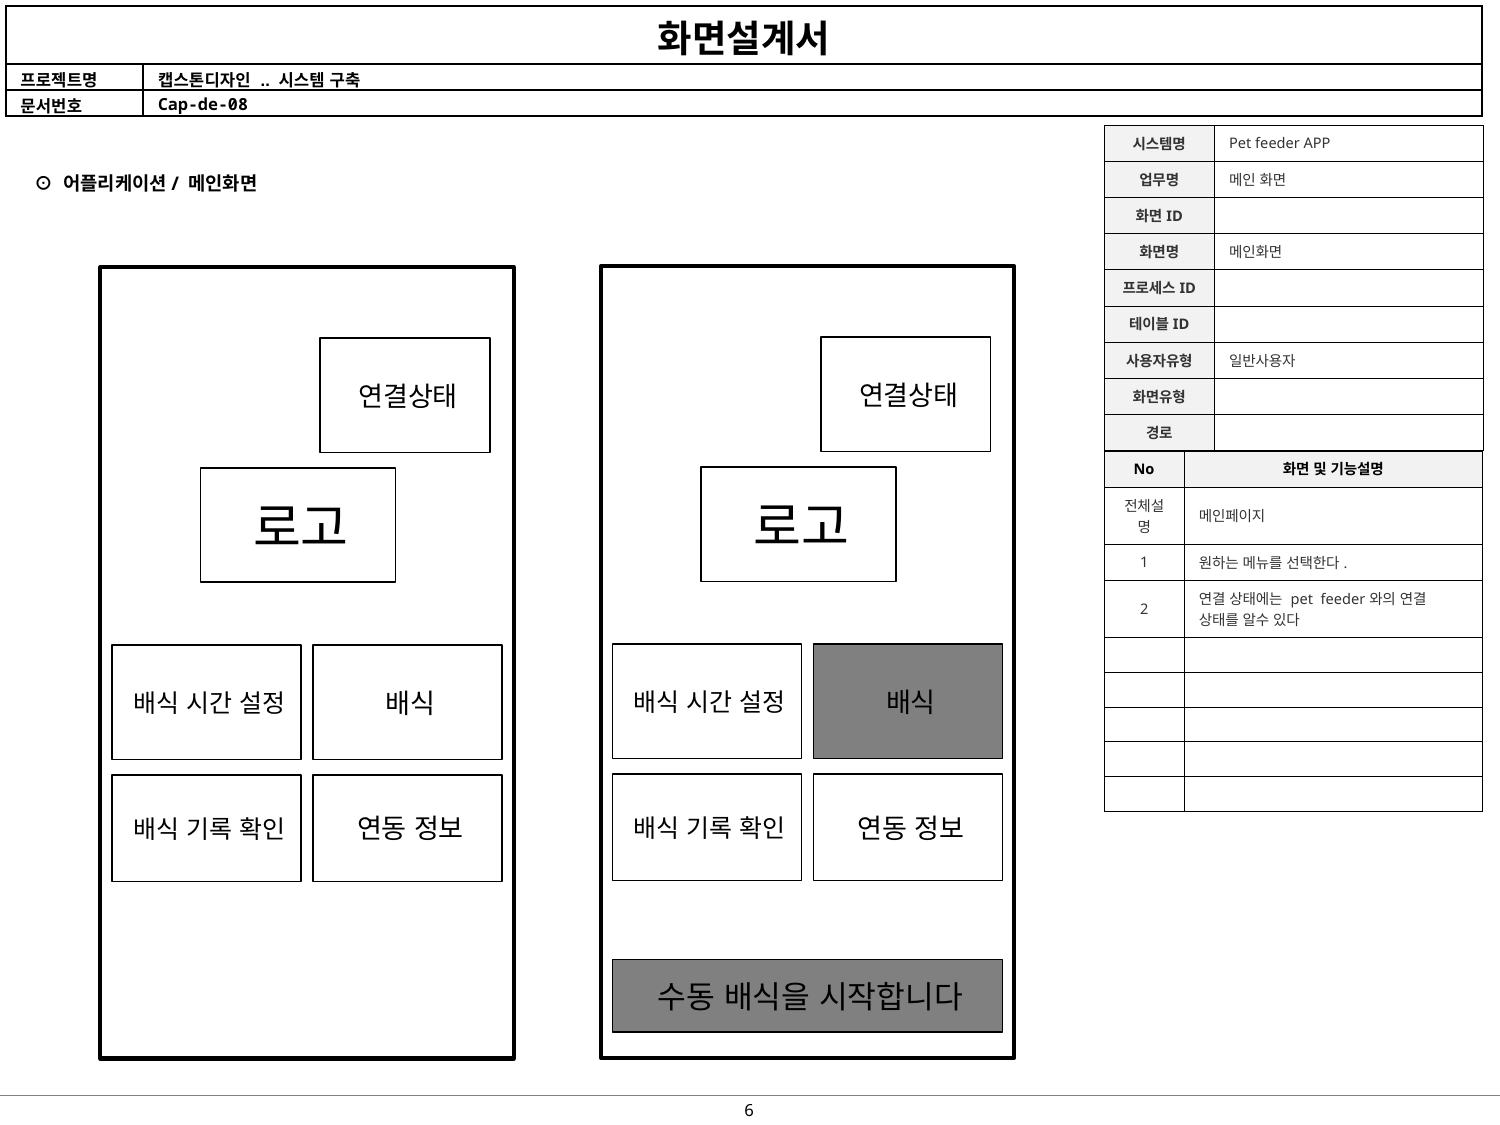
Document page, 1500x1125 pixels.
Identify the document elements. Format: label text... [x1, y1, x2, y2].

table_cell 연결 상태에는 pet feeder와의 연결 상태를 알수 있다 [1185, 581, 1482, 637]
table_cell 화면유형 [1105, 379, 1214, 414]
table_cell 사용자유형 [1105, 343, 1214, 378]
table_cell 메인페이지 [1185, 488, 1482, 544]
table_cell 일반사용자 [1215, 343, 1483, 378]
table_cell [1105, 708, 1184, 741]
table_cell 프로세스ID [1105, 270, 1214, 306]
table_cell [1215, 307, 1483, 342]
text_box 수동 배식을 시작합니다 [612, 959, 1003, 1032]
table_header Pet feeder APP [1215, 126, 1483, 161]
table_cell 1 [1105, 545, 1184, 580]
table_cell 전체설명 [1105, 488, 1184, 544]
table_cell [1215, 379, 1483, 414]
table_cell 화면명 [1105, 234, 1214, 269]
table_cell 메인화면 [1215, 234, 1483, 269]
table_cell [1105, 777, 1184, 811]
table_cell 업무명 [1105, 162, 1214, 197]
table_cell [1215, 415, 1483, 450]
table_cell [1105, 742, 1184, 776]
text_box ⊙ 어플리케이션/ 메인화면 [20, 164, 273, 202]
table_cell 2 [1105, 581, 1184, 637]
table_cell [1185, 742, 1482, 776]
text_box [98, 265, 516, 1061]
table_cell 경로 [1105, 415, 1214, 450]
table_header No [1105, 452, 1184, 487]
text_box [599, 264, 1016, 1060]
table_cell [1185, 673, 1482, 707]
table_cell 화면ID [1105, 198, 1214, 233]
table_cell [1185, 708, 1482, 741]
table_cell [1185, 777, 1482, 811]
table_cell [1105, 638, 1184, 672]
table_header 화면 및 기능설명 [1185, 452, 1482, 487]
table_cell 원하는 메뉴를 선택한다. [1185, 545, 1482, 580]
table_cell 테이블ID [1105, 307, 1214, 342]
table_cell [1185, 638, 1482, 672]
table_cell [1215, 270, 1483, 306]
table_cell [1215, 198, 1483, 233]
table_cell [1105, 673, 1184, 707]
table_header 시스템명 [1105, 126, 1214, 161]
table_cell 메인 화면 [1215, 162, 1483, 197]
